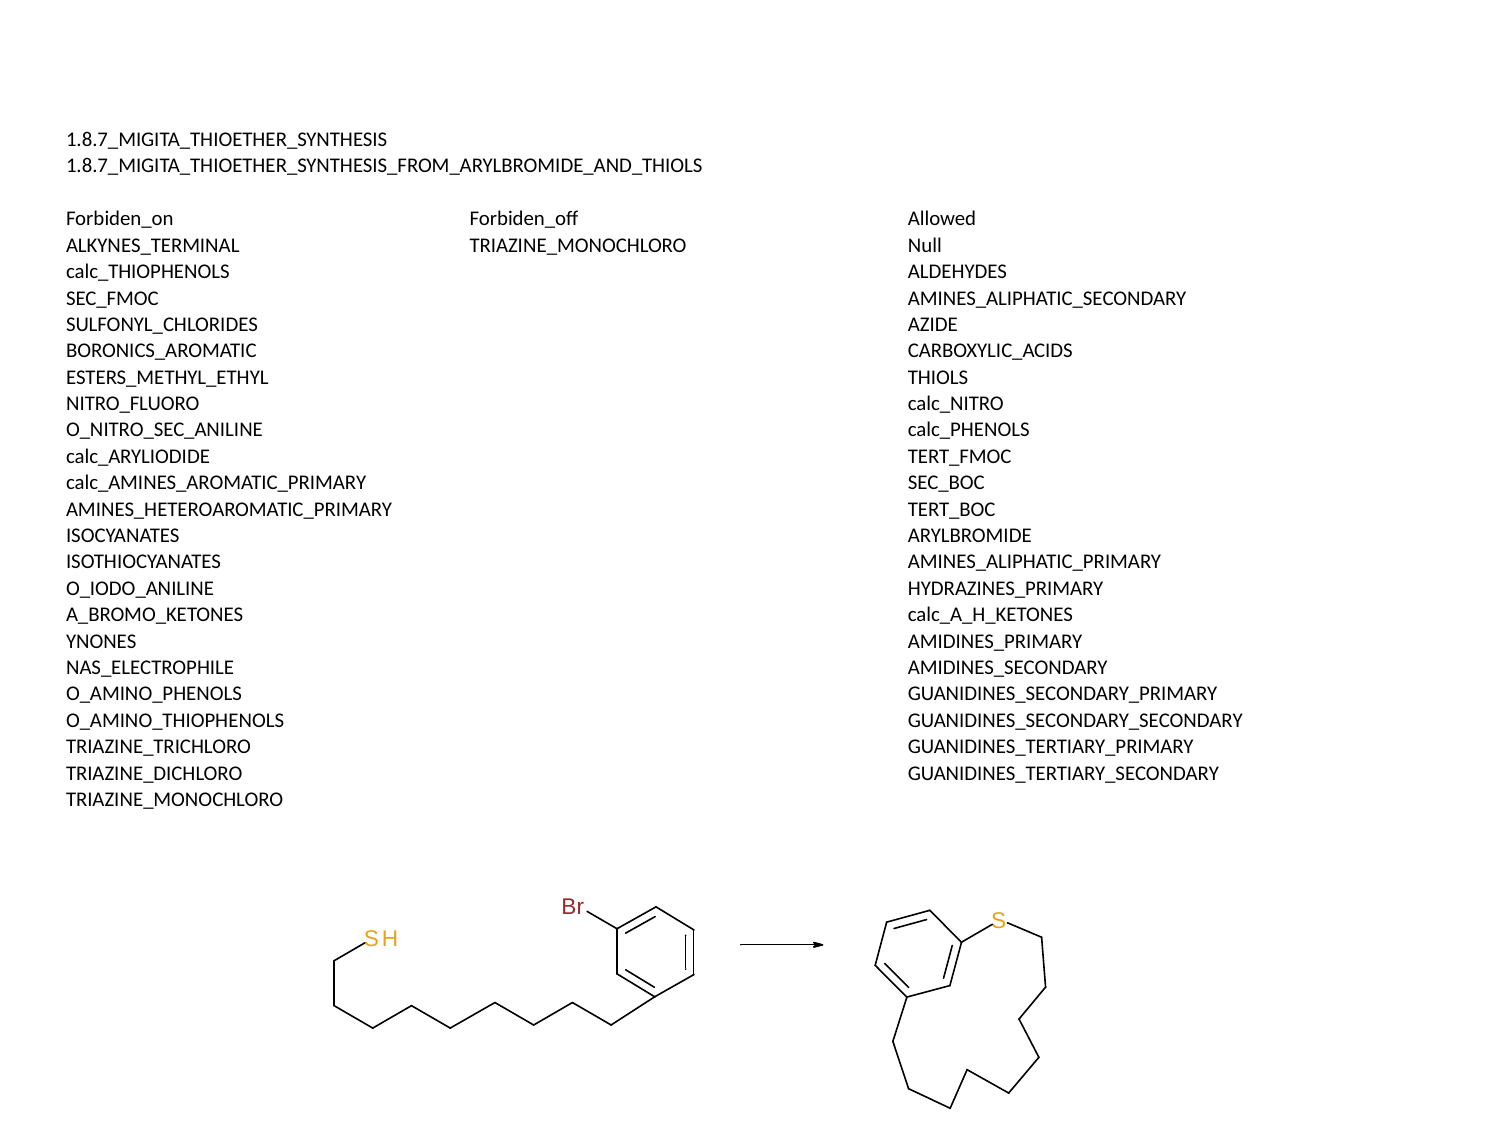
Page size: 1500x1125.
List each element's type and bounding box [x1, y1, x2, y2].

table_cell [65, 152, 1415, 812]
text_box [311, 882, 1066, 1125]
table_header [65, 125, 1415, 152]
